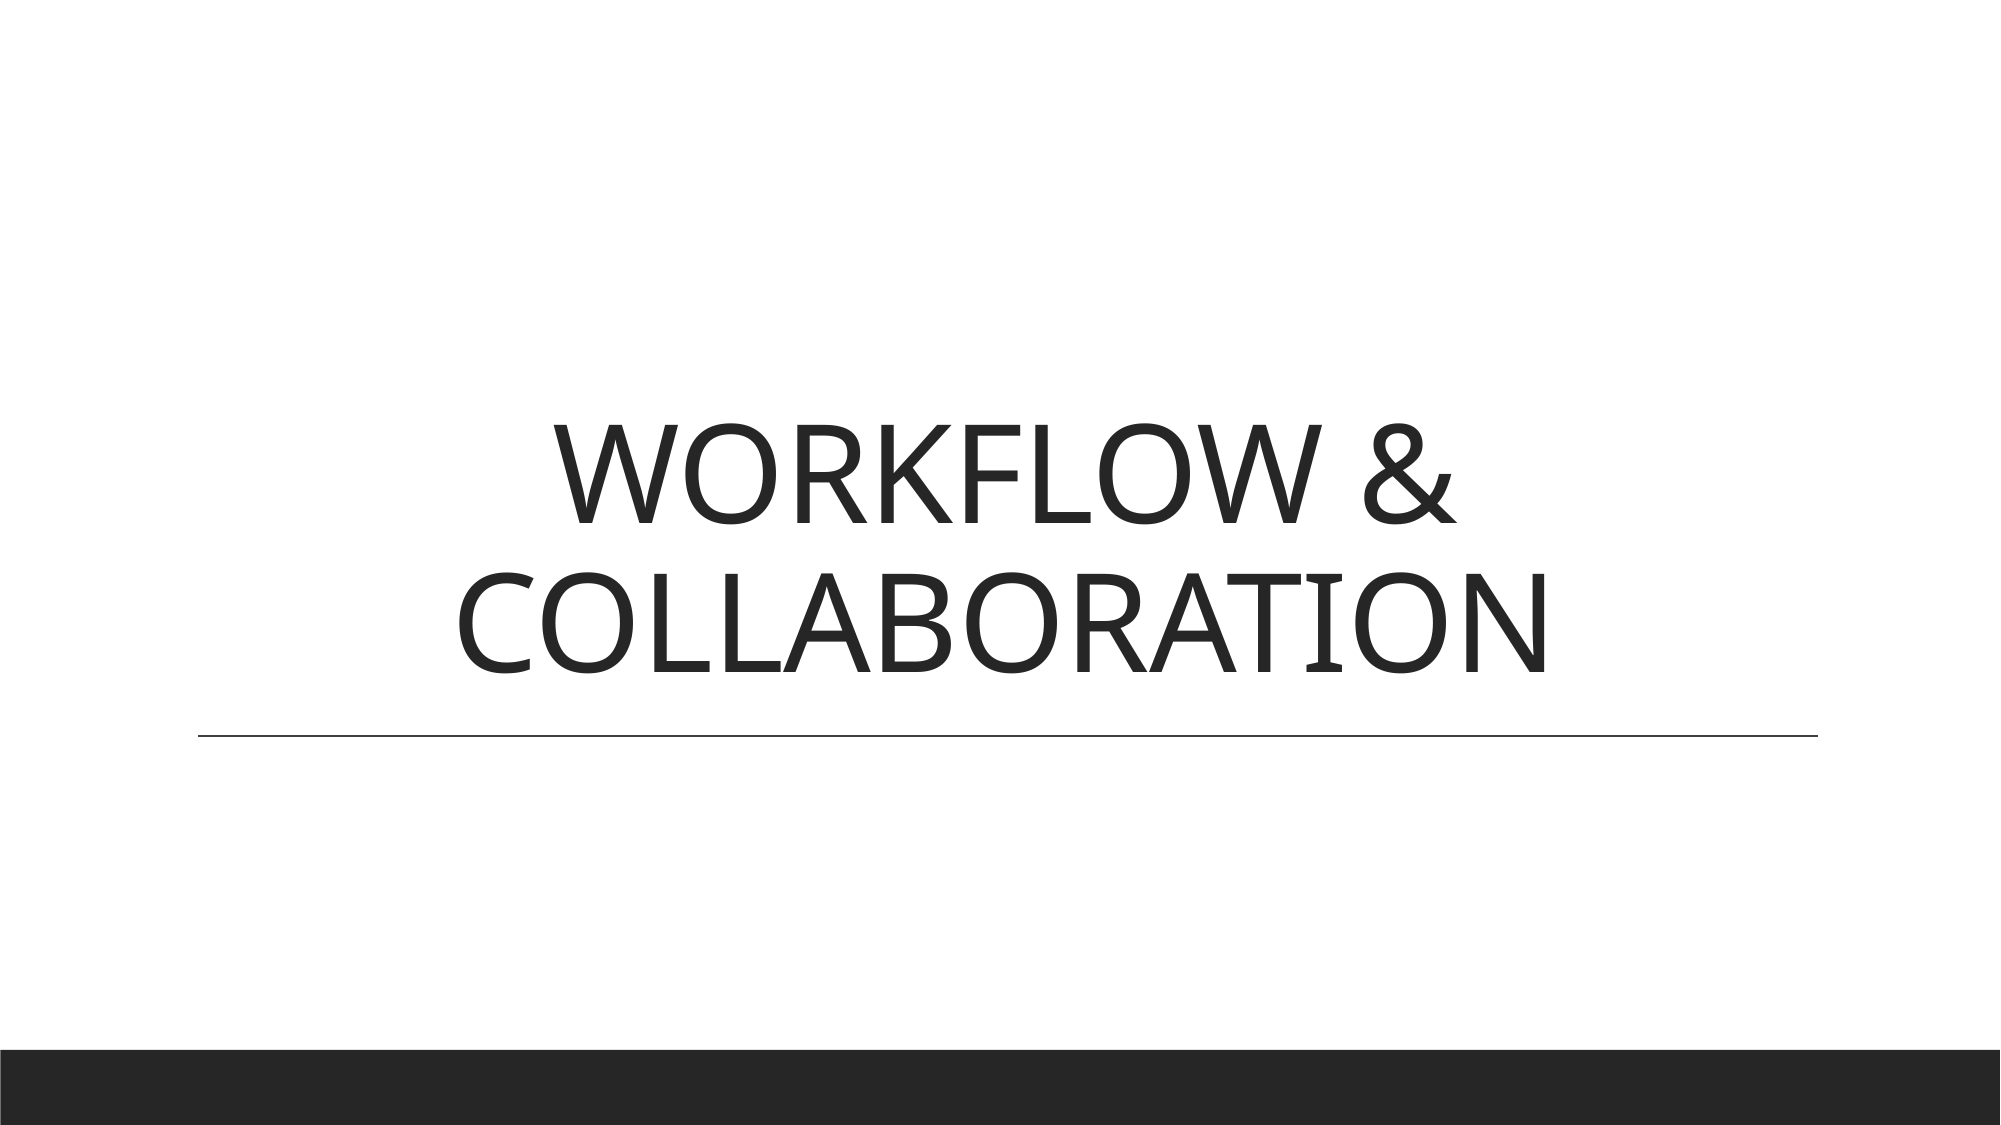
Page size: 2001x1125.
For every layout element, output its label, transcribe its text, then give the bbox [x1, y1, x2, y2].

title WORKFLOW & COLLABORATION [180, 124, 1830, 710]
